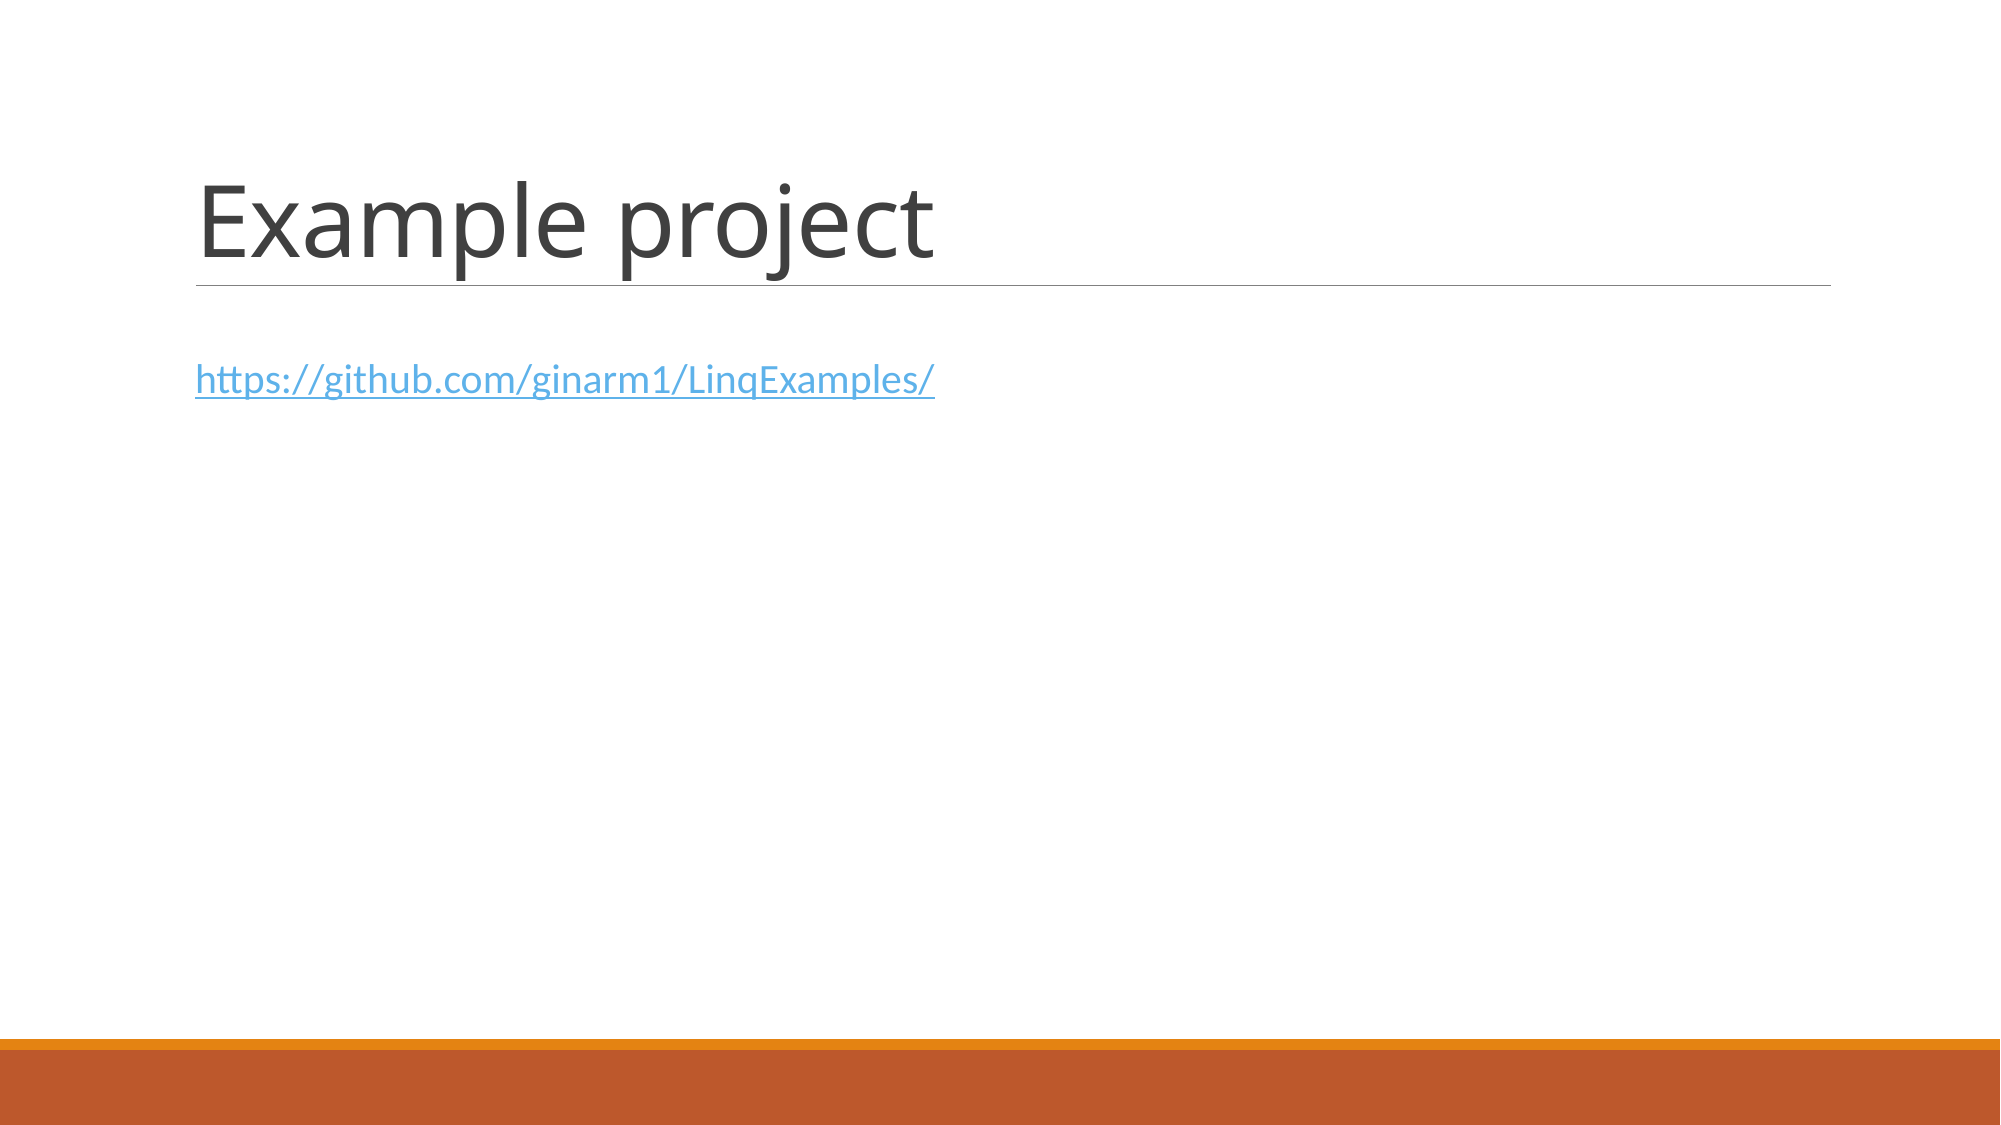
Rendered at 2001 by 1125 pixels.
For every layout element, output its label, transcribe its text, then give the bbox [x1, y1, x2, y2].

list https://github.com/ginarm1/LinqExamples/ [180, 350, 1830, 1011]
title Example project [180, 47, 1830, 285]
